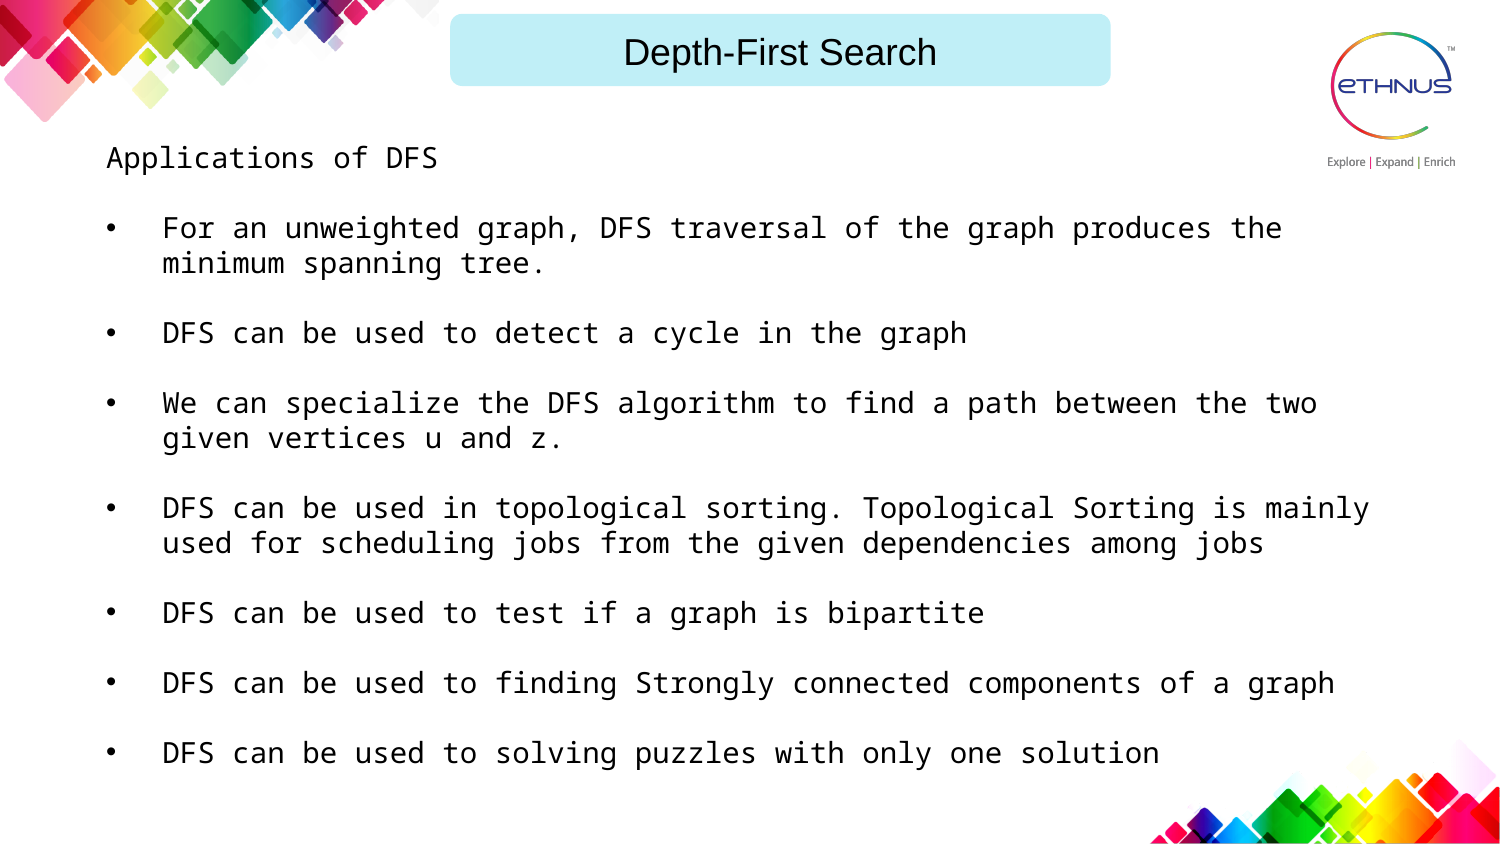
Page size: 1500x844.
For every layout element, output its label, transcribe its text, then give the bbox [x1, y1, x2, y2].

picture [1099, 738, 1500, 844]
text_box Depth-First Search [450, 13, 1111, 87]
picture [1328, 32, 1455, 169]
picture [0, 0, 440, 123]
text_box Applications of DFS For an unweighted graph, DFS traversal of the graph produces the minimum spanning tree. DFS can be used to detect a cycle in the graph We can specialize the DFS algorithm to find a path between the two given vertices u and z. DFS can be used in topological sorting. Topological Sorting is mainly used for scheduling jobs from the given dependencies among jobs DFS can be used to test if a graph is bipartite DFS can be used to finding Strongly connected components of a graph DFS can be used to solving puzzles with only one solution [91, 132, 1431, 728]
